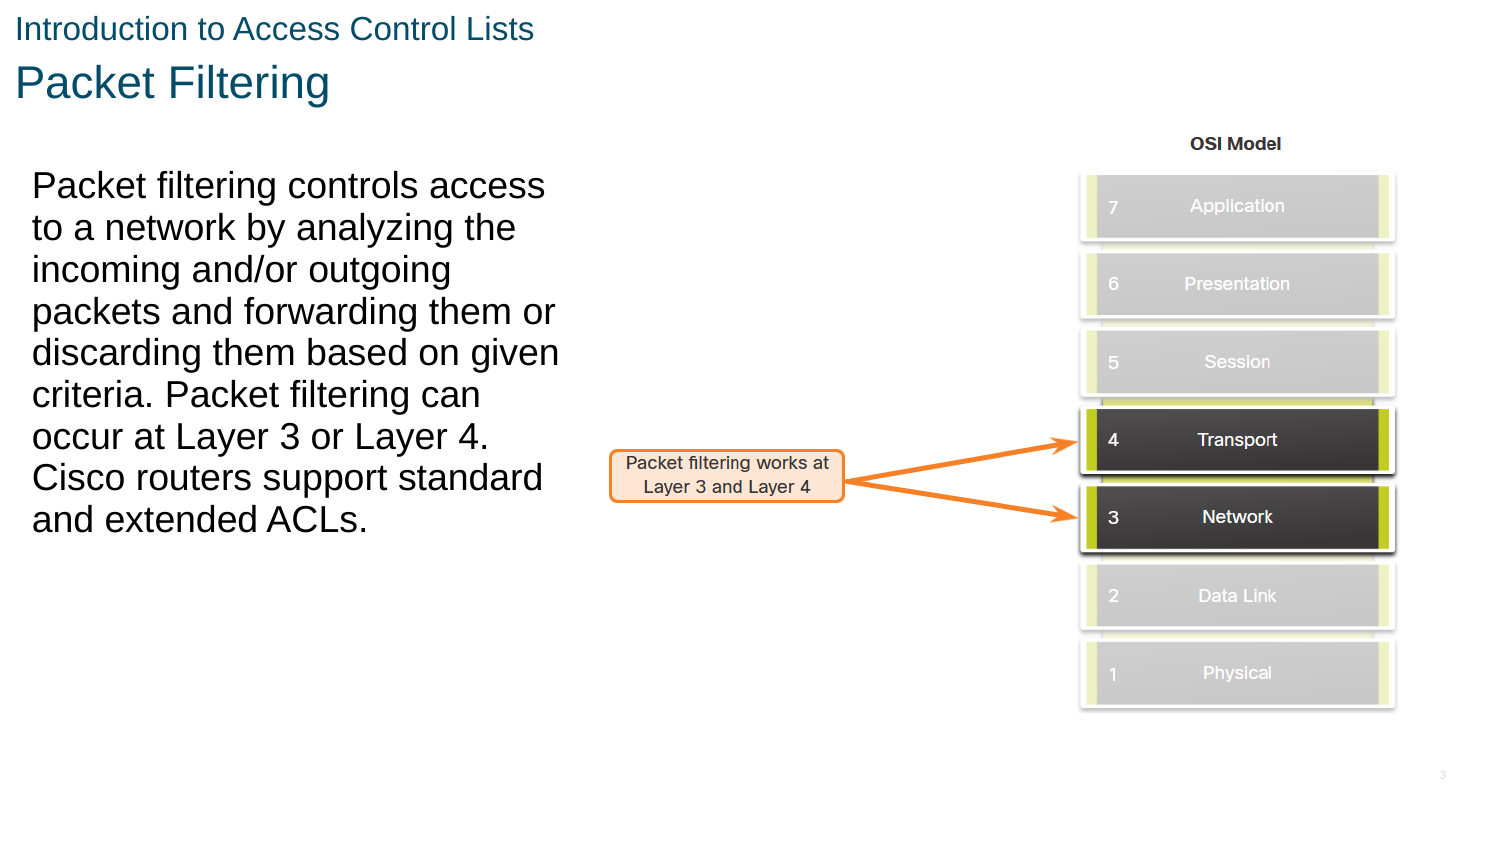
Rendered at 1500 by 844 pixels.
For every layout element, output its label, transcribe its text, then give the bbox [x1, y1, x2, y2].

text_box Packet filtering controls access to a network by analyzing the incoming and/or outgoing packets and forwarding them or discarding them based on given criteria. Packet filtering can occur at Layer 3 or Layer 4. Cisco routers support standard and extended ACLs. [17, 157, 588, 580]
picture [604, 129, 1401, 714]
list Packet Filtering [0, 45, 1500, 195]
slide_number 3 [1425, 759, 1500, 797]
list Introduction to Access Control Lists [0, 0, 1500, 45]
